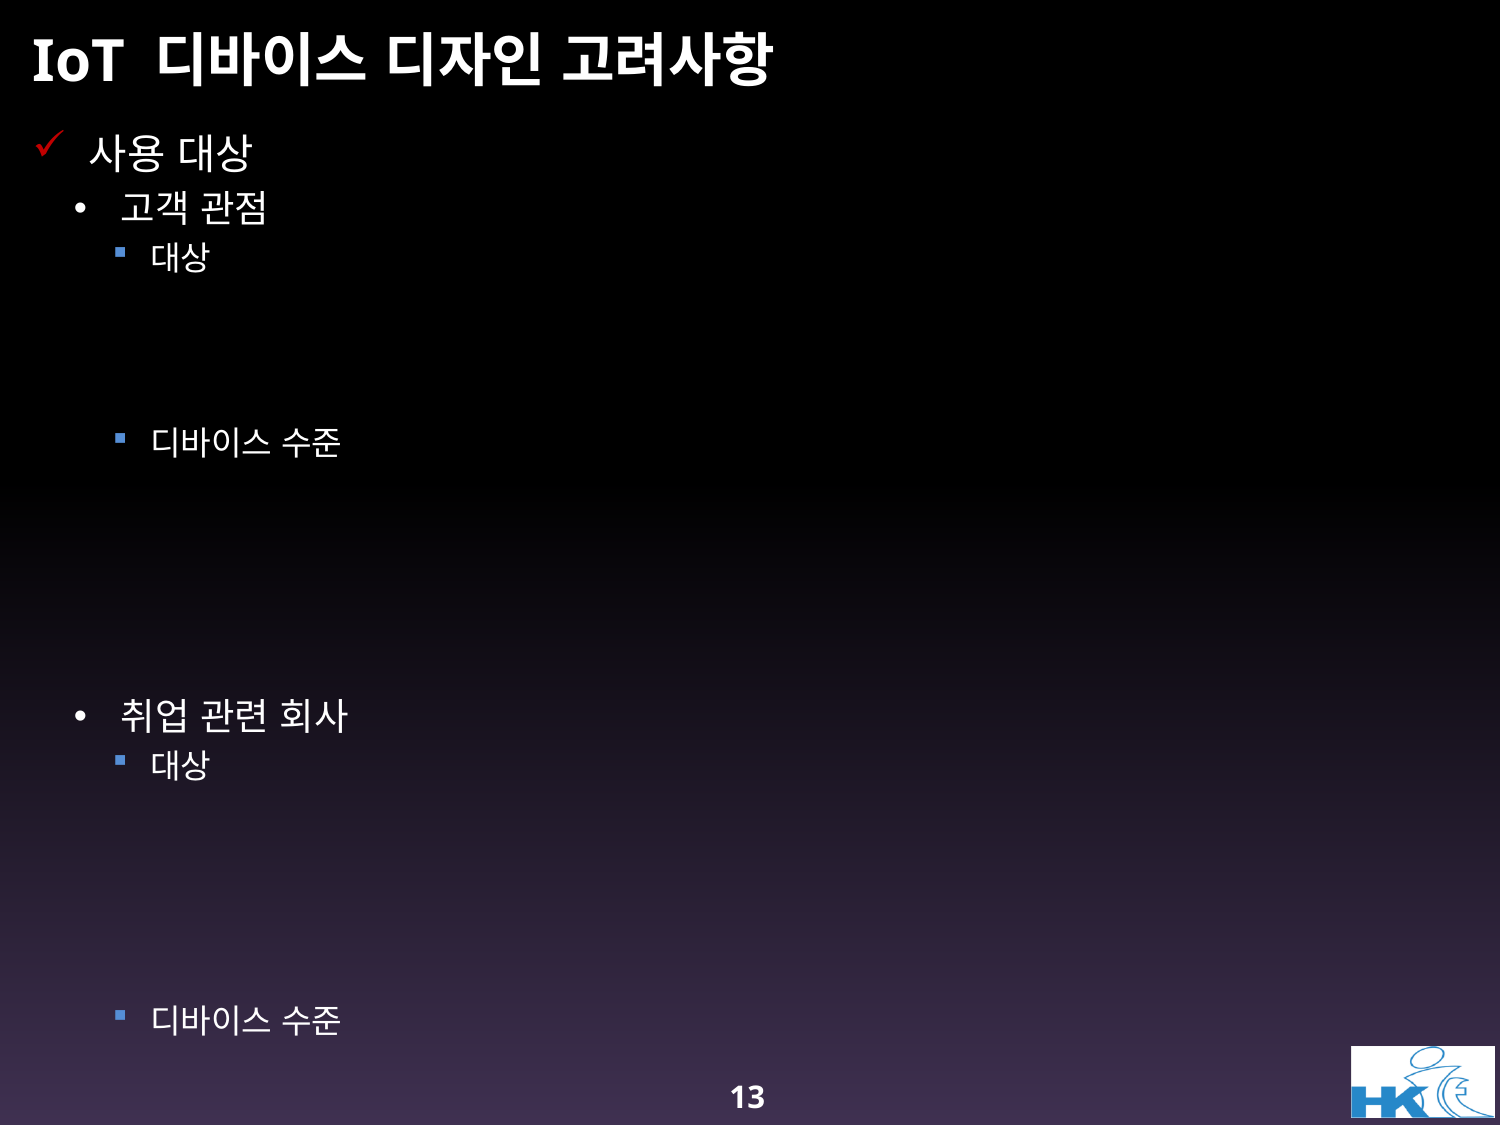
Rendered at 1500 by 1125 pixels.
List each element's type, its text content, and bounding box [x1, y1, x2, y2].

slide_number 13 [714, 1069, 816, 1125]
title IoT 디바이스 디자인 고려사항 [17, 11, 1471, 106]
list 사용 대상 고객 관점 대상 디바이스 수준 취업 관련 회사 대상 디바이스 수준 [17, 120, 1483, 965]
picture [1351, 1046, 1495, 1118]
